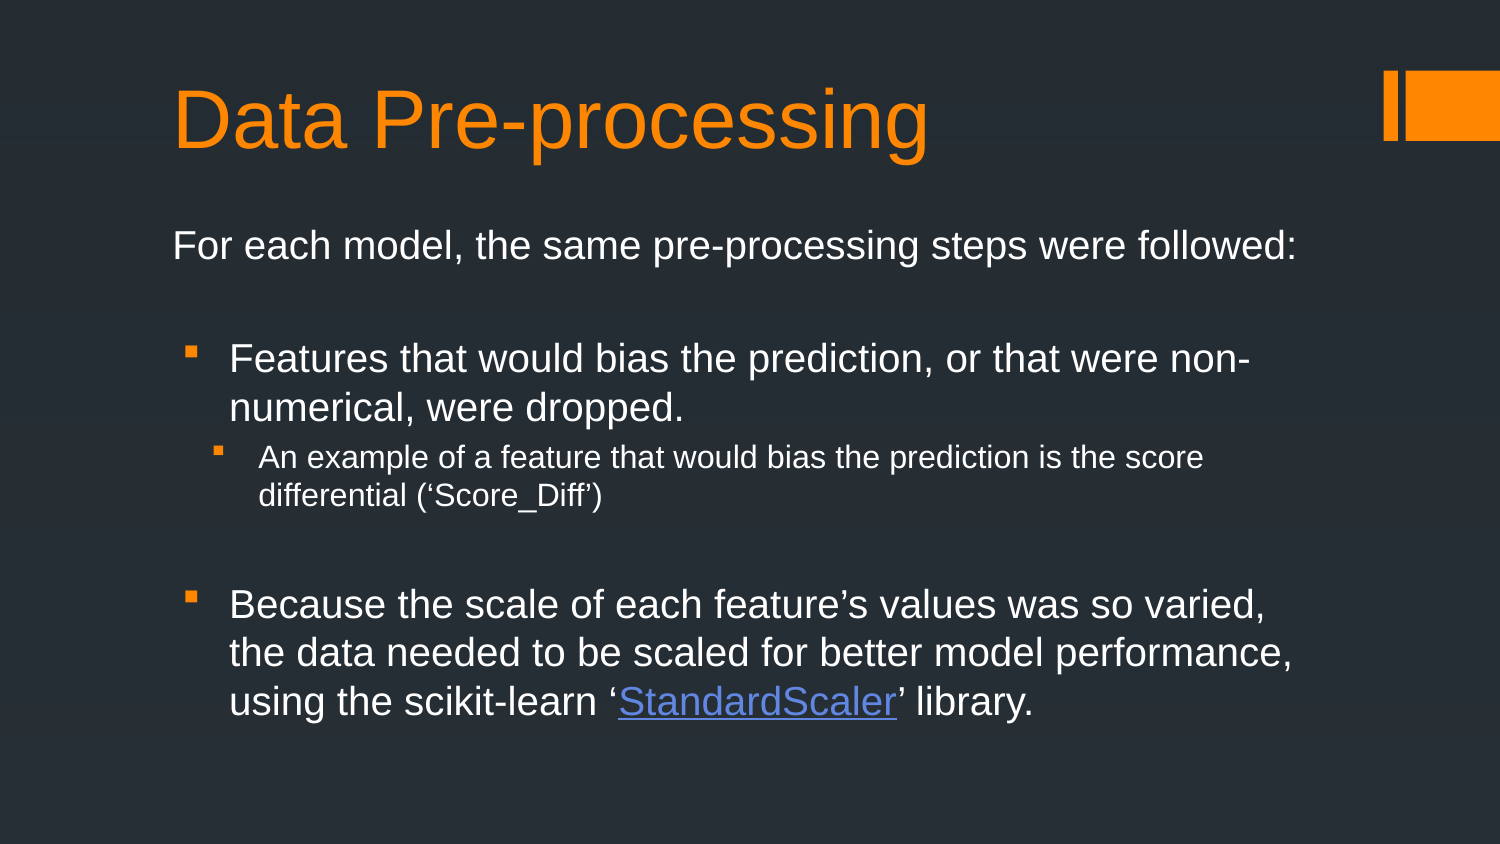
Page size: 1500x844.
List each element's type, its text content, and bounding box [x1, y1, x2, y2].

title Data Pre-processing [150, 31, 1350, 174]
list For each model, the same pre-processing steps were followed: Features that would bias the prediction, or that were non-numerical, were dropped. An example of a feature that would bias the prediction is the score differential (‘Score_Diff’) Because the scale of each feature’s values was so varied, the data needed to be scaled for better model performance, using the scikit-learn ‘StandardScaler’ library. [150, 211, 1350, 765]
